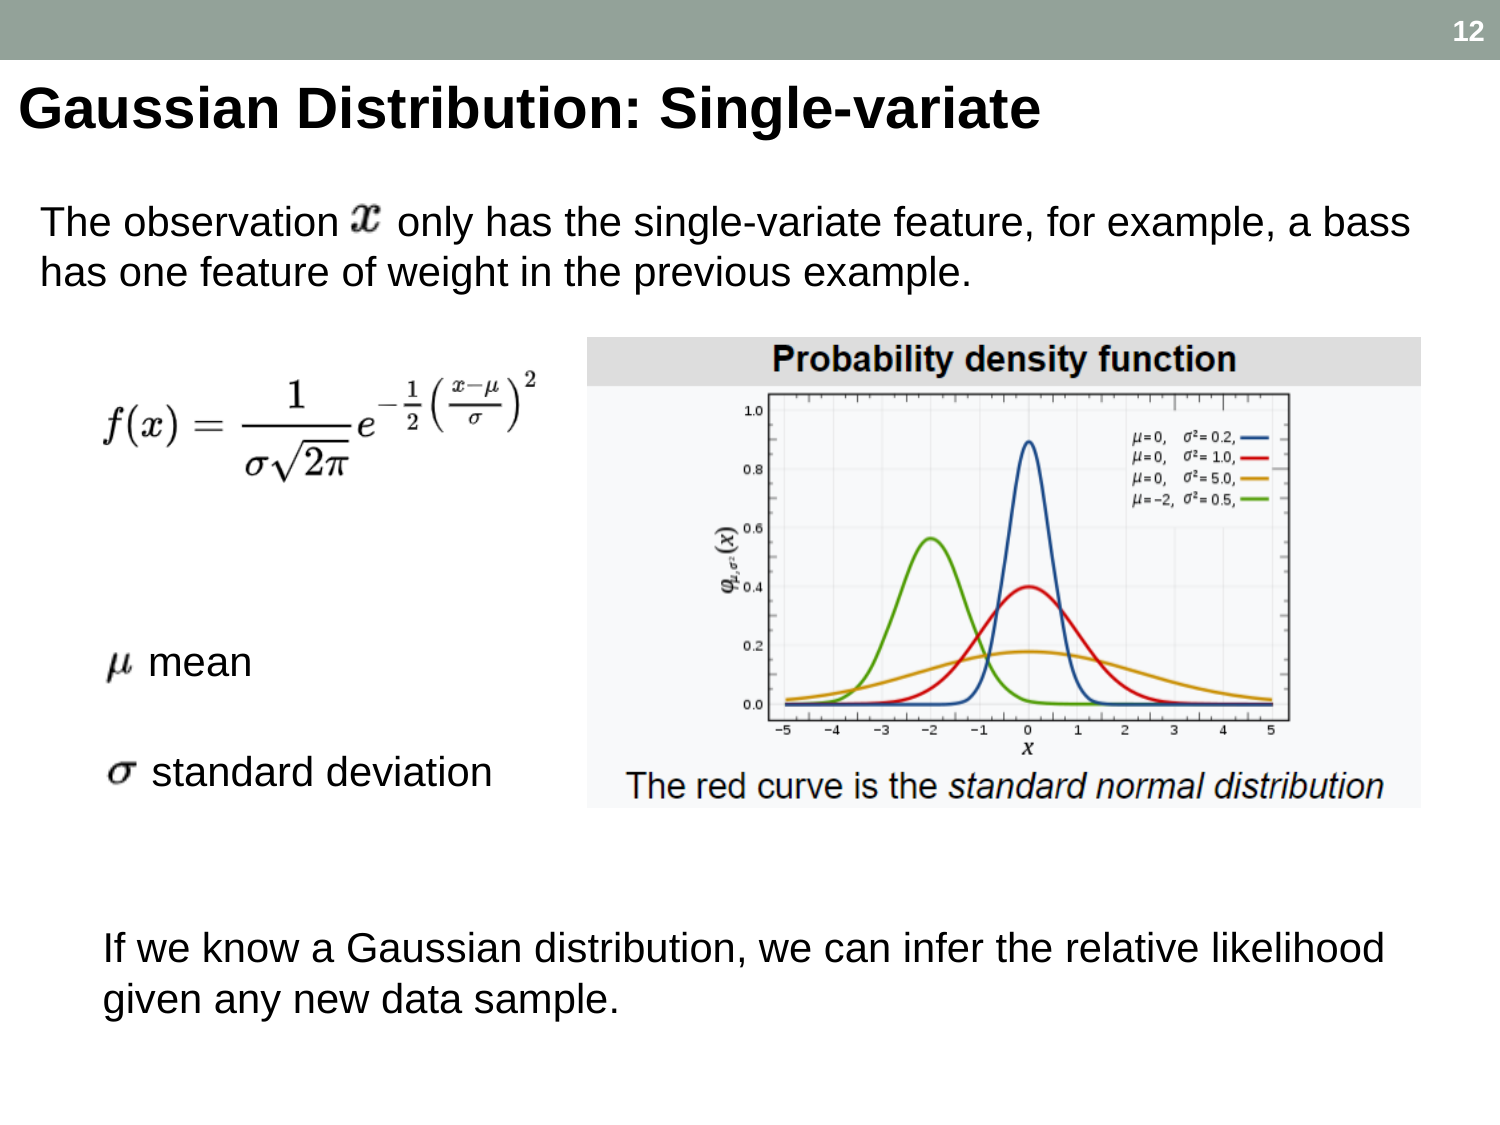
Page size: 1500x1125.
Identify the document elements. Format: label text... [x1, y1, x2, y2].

picture [99, 752, 143, 800]
picture [349, 192, 386, 238]
picture [99, 642, 143, 690]
picture [586, 337, 1421, 808]
picture [87, 349, 566, 502]
text_box Gaussian Distribution: Single-variate [3, 62, 1500, 175]
text_box standard deviation [132, 737, 513, 850]
text_box If we know a Gaussian distribution, we can infer the relative likelihood given any new data sample. [87, 913, 1421, 1027]
text_box mean [121, 627, 292, 700]
slide_number 12 [1325, 3, 1500, 57]
text_box The observation only has the single-variate feature, for example, a bass has one feature of weight in the previous example. [24, 187, 1463, 300]
